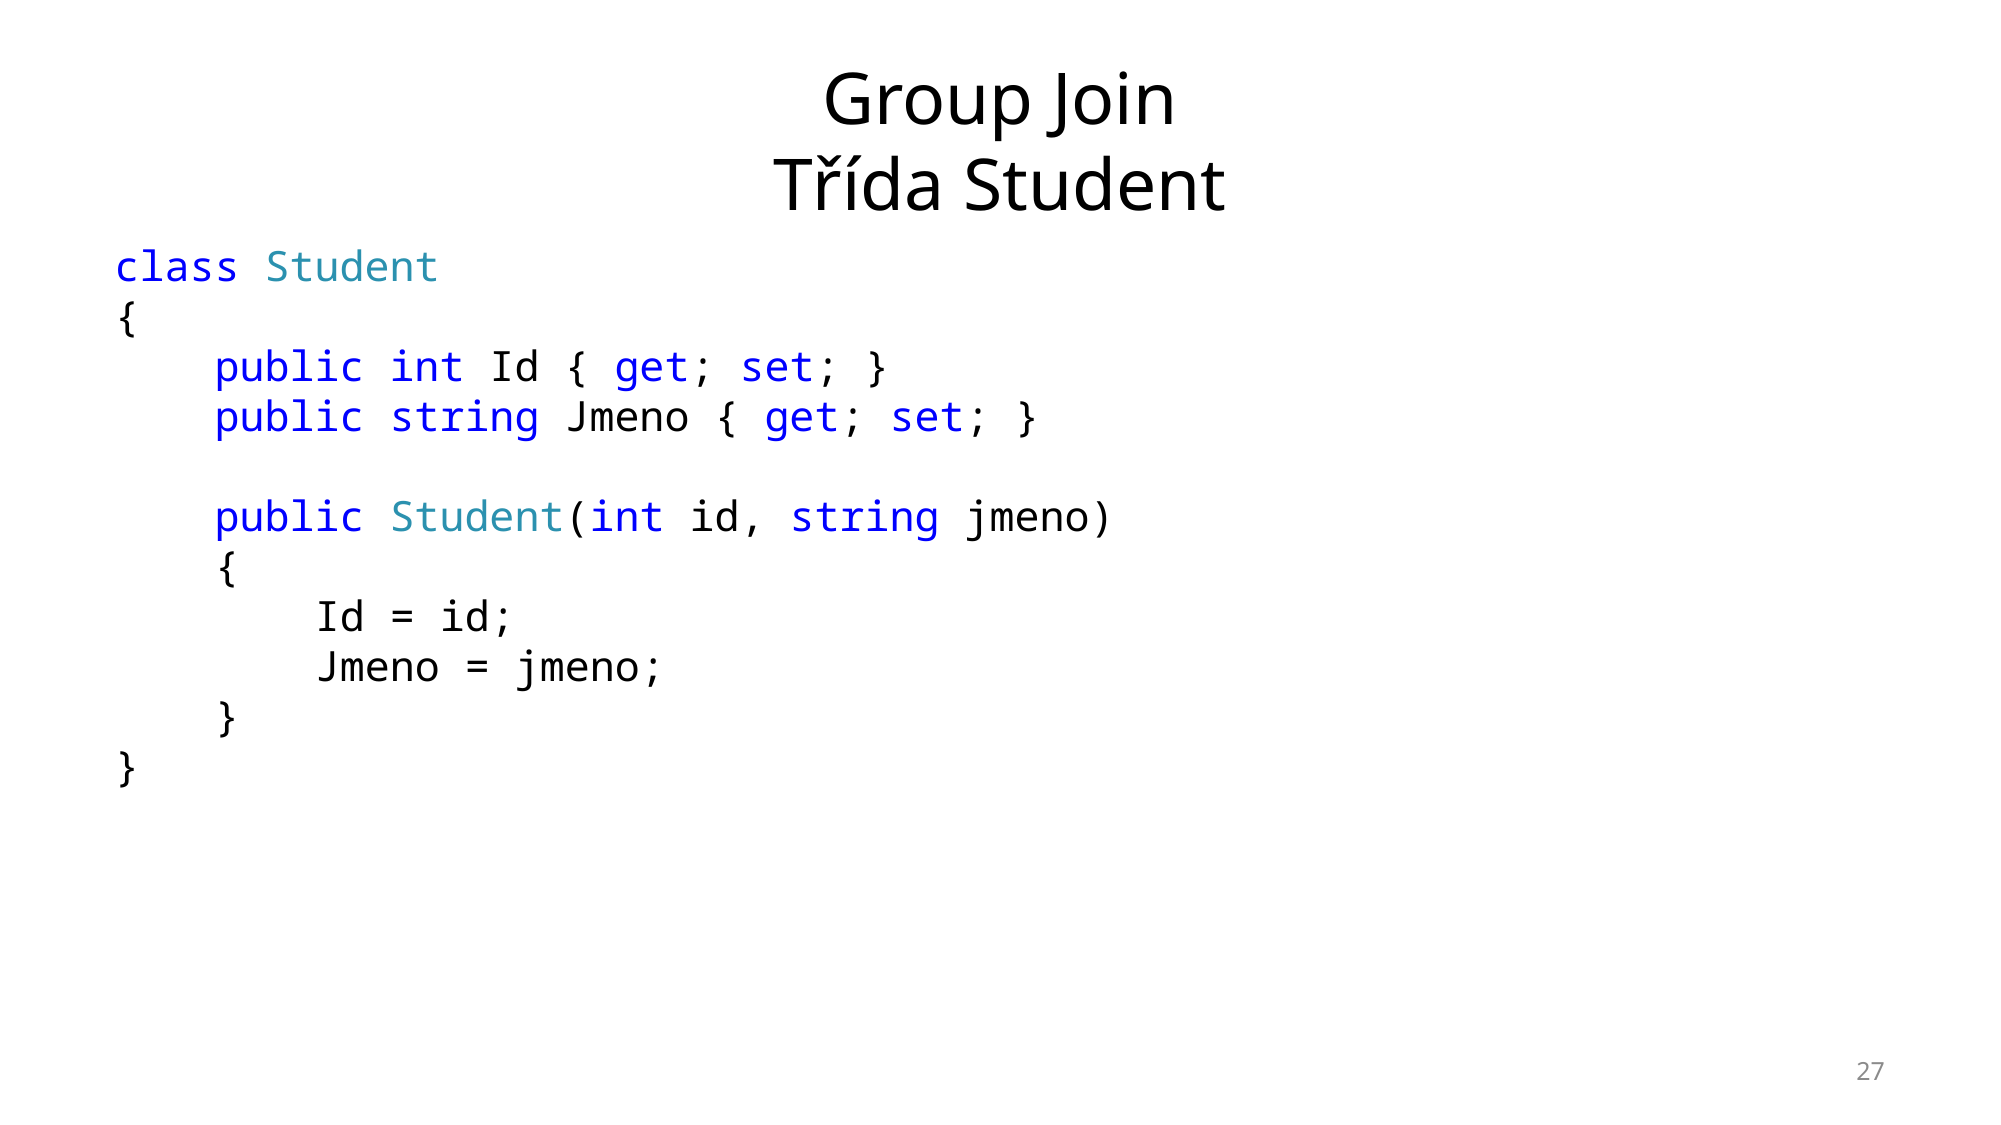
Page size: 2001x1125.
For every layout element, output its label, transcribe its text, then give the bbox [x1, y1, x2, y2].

title Group Join Třída Student [99, 45, 1900, 232]
slide_number 27 [1433, 1042, 1900, 1103]
text_box class Student { public int Id { get; set; } public string Jmeno { get; set; } public Student(int id, string jmeno) { Id = id; Jmeno = jmeno; } } [99, 232, 1900, 798]
